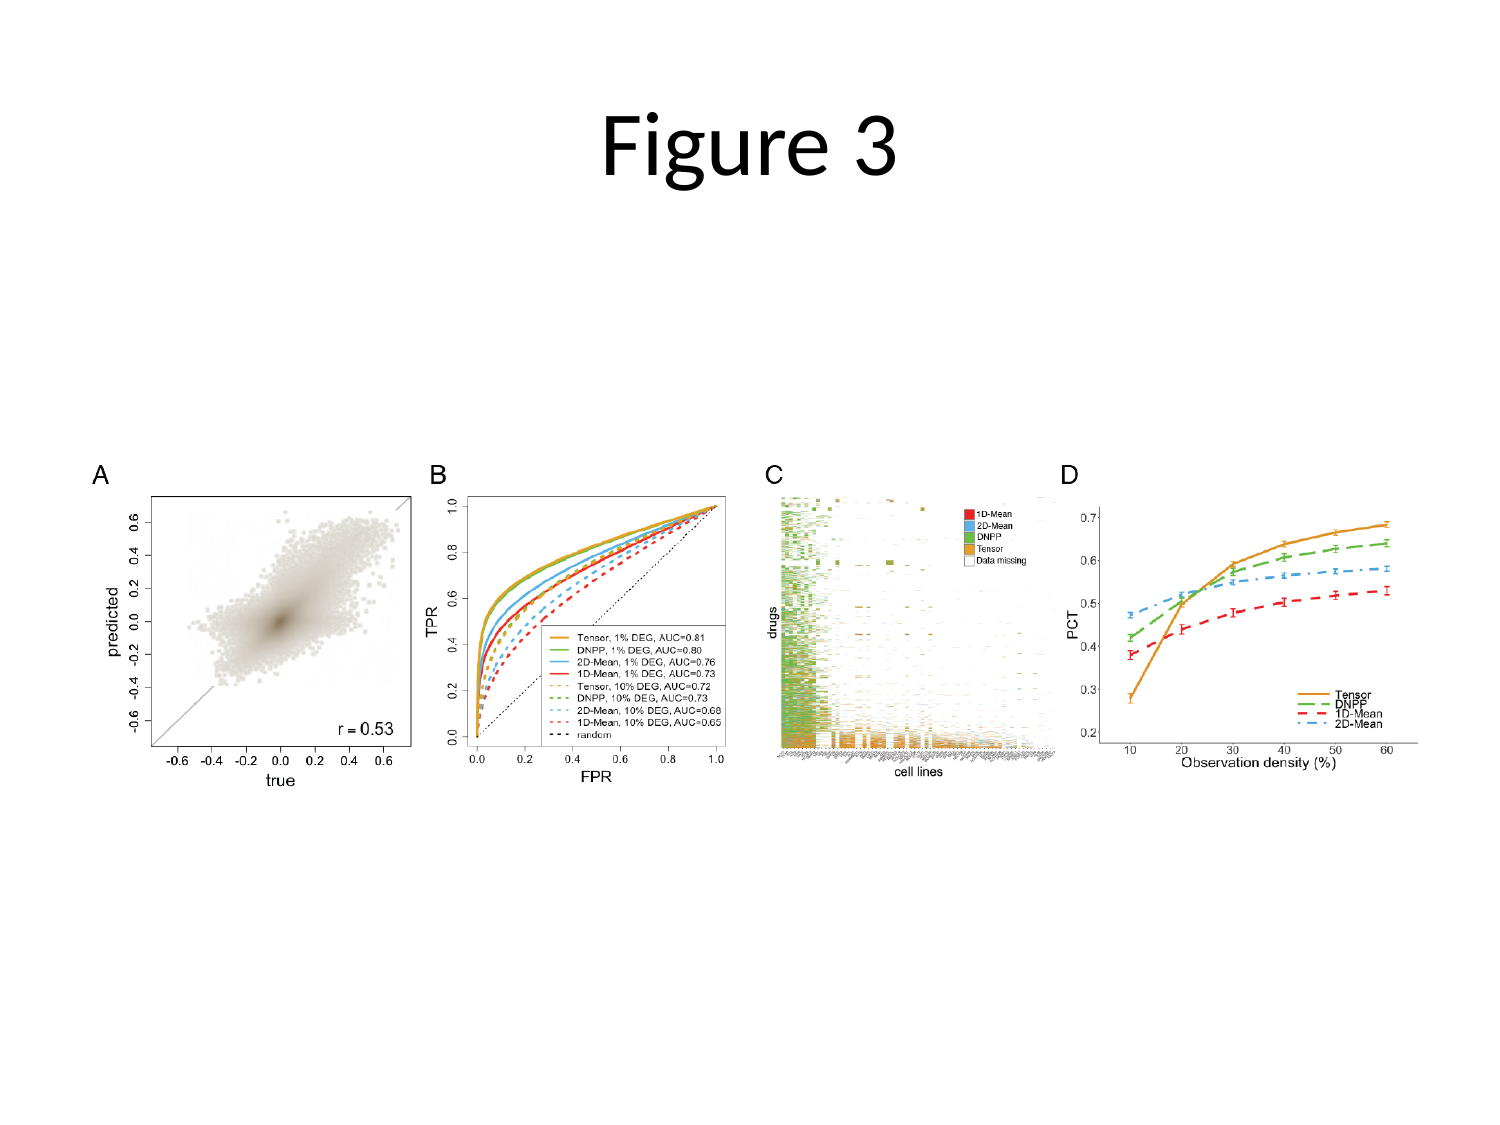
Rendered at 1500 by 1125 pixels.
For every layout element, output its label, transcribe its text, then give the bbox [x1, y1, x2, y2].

title Figure 3 [75, 45, 1425, 233]
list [74, 262, 1426, 1006]
